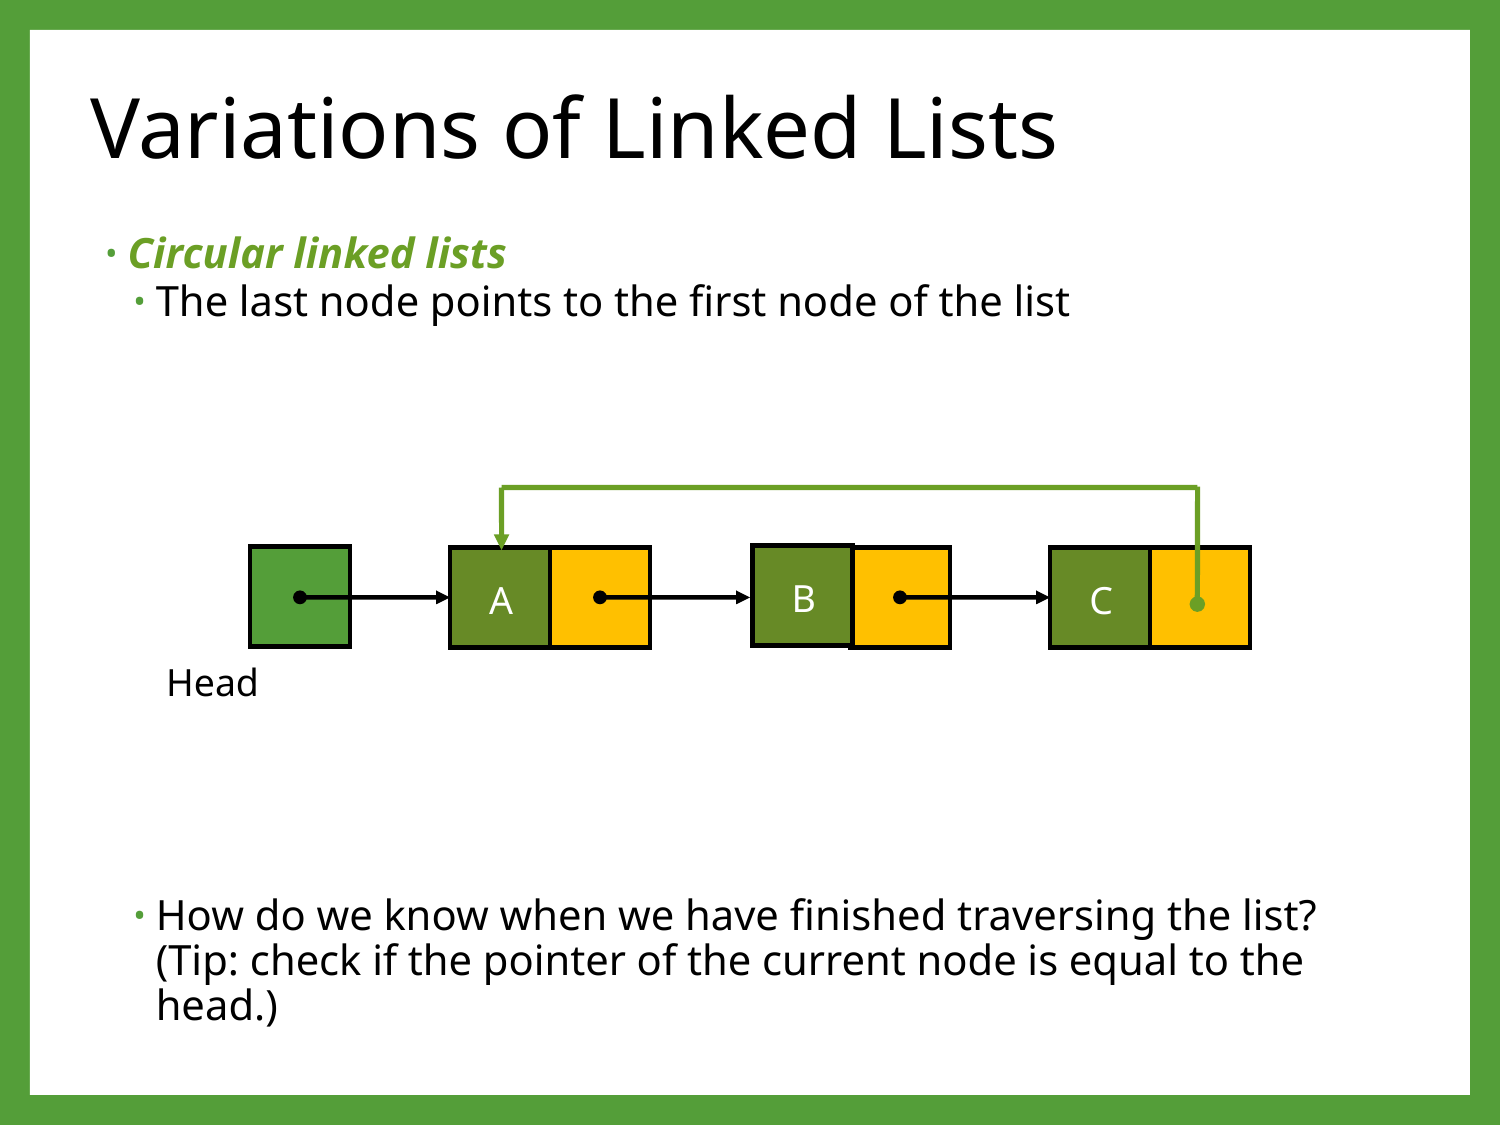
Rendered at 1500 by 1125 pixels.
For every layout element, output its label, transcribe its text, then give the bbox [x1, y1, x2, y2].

text_box [856, 547, 950, 648]
text_box [249, 546, 350, 647]
text_box [293, 591, 443, 604]
text_box [1152, 547, 1250, 648]
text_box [752, 545, 853, 646]
text_box [552, 547, 650, 648]
title Variations of Linked Lists [75, 37, 1425, 225]
text_box [893, 591, 1043, 604]
text_box [495, 487, 508, 545]
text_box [449, 547, 551, 648]
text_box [1049, 547, 1151, 648]
text_box [593, 591, 746, 604]
text_box [1191, 488, 1204, 611]
list Circular linked lists The last node points to the first node of the list How do we know when we have finished traversing the list? (Tip: check if the pointer of the current node is equal to the head.) [84, 224, 1372, 963]
text_box Head [151, 651, 274, 712]
